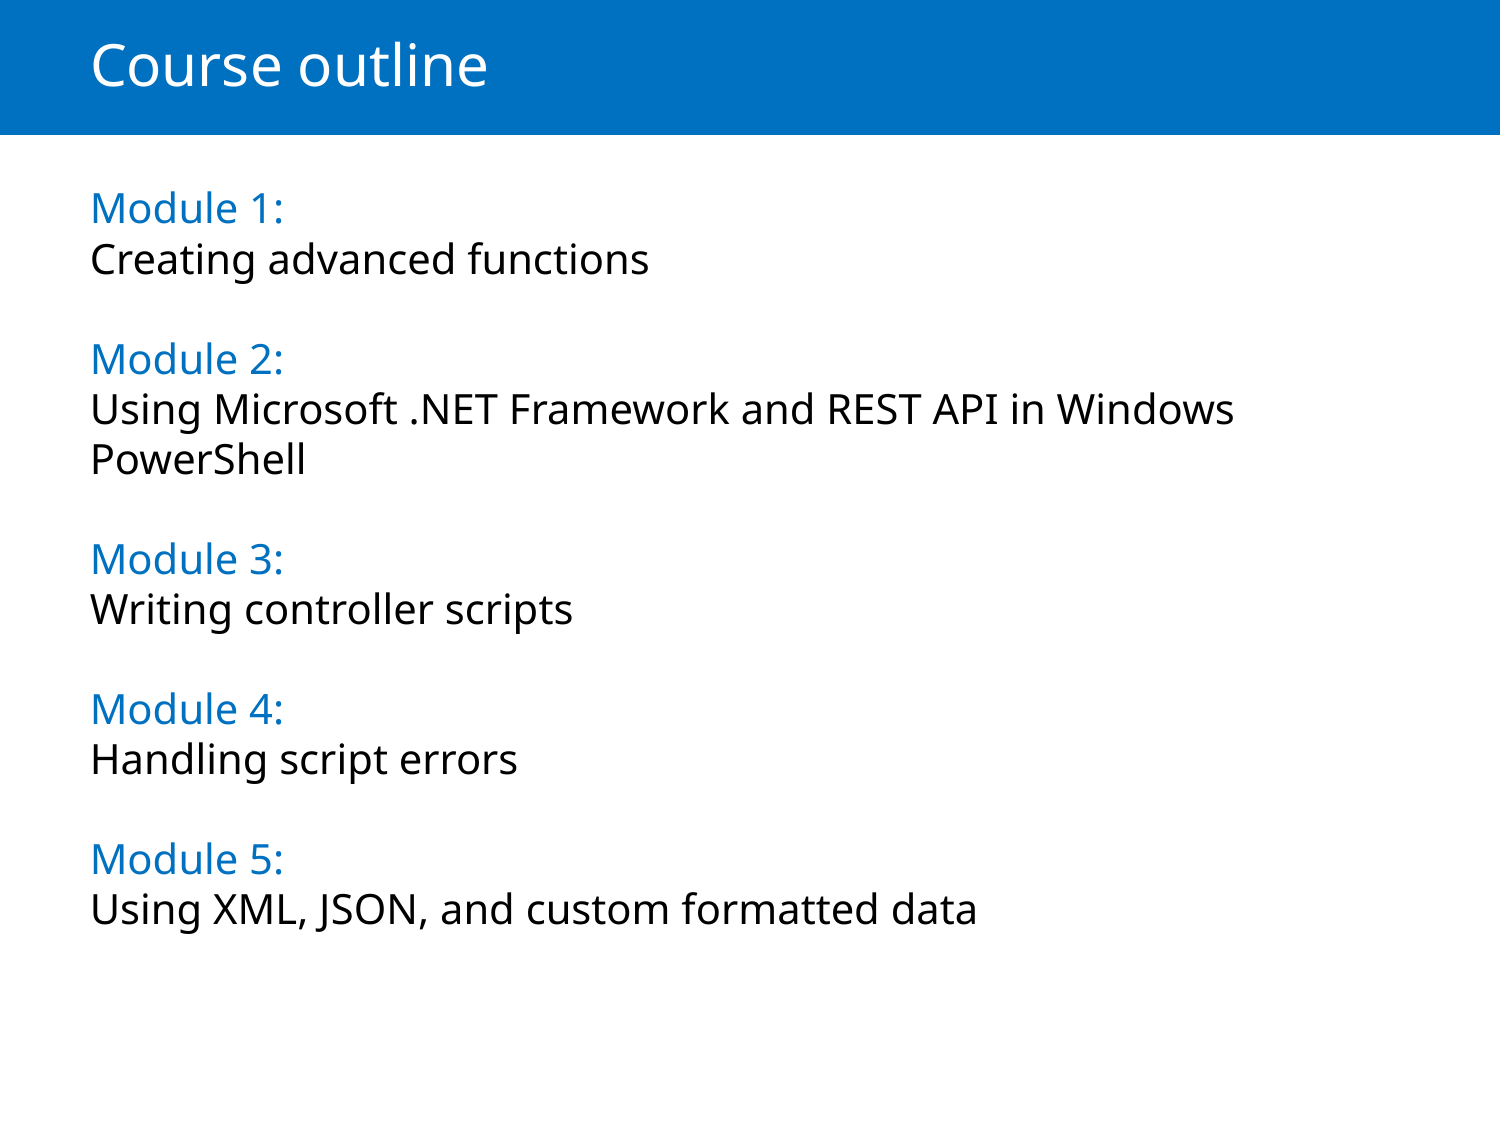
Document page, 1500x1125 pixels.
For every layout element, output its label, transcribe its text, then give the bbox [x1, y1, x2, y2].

title Course outline [75, 0, 1425, 135]
list Module 1: Creating advanced functions Module 2: Using Microsoft .NET Framework and REST API in Windows PowerShell Module 3: Writing controller scripts Module 4: Handling script errors Module 5: Using XML, JSON, and custom formatted data [75, 174, 1375, 1013]
